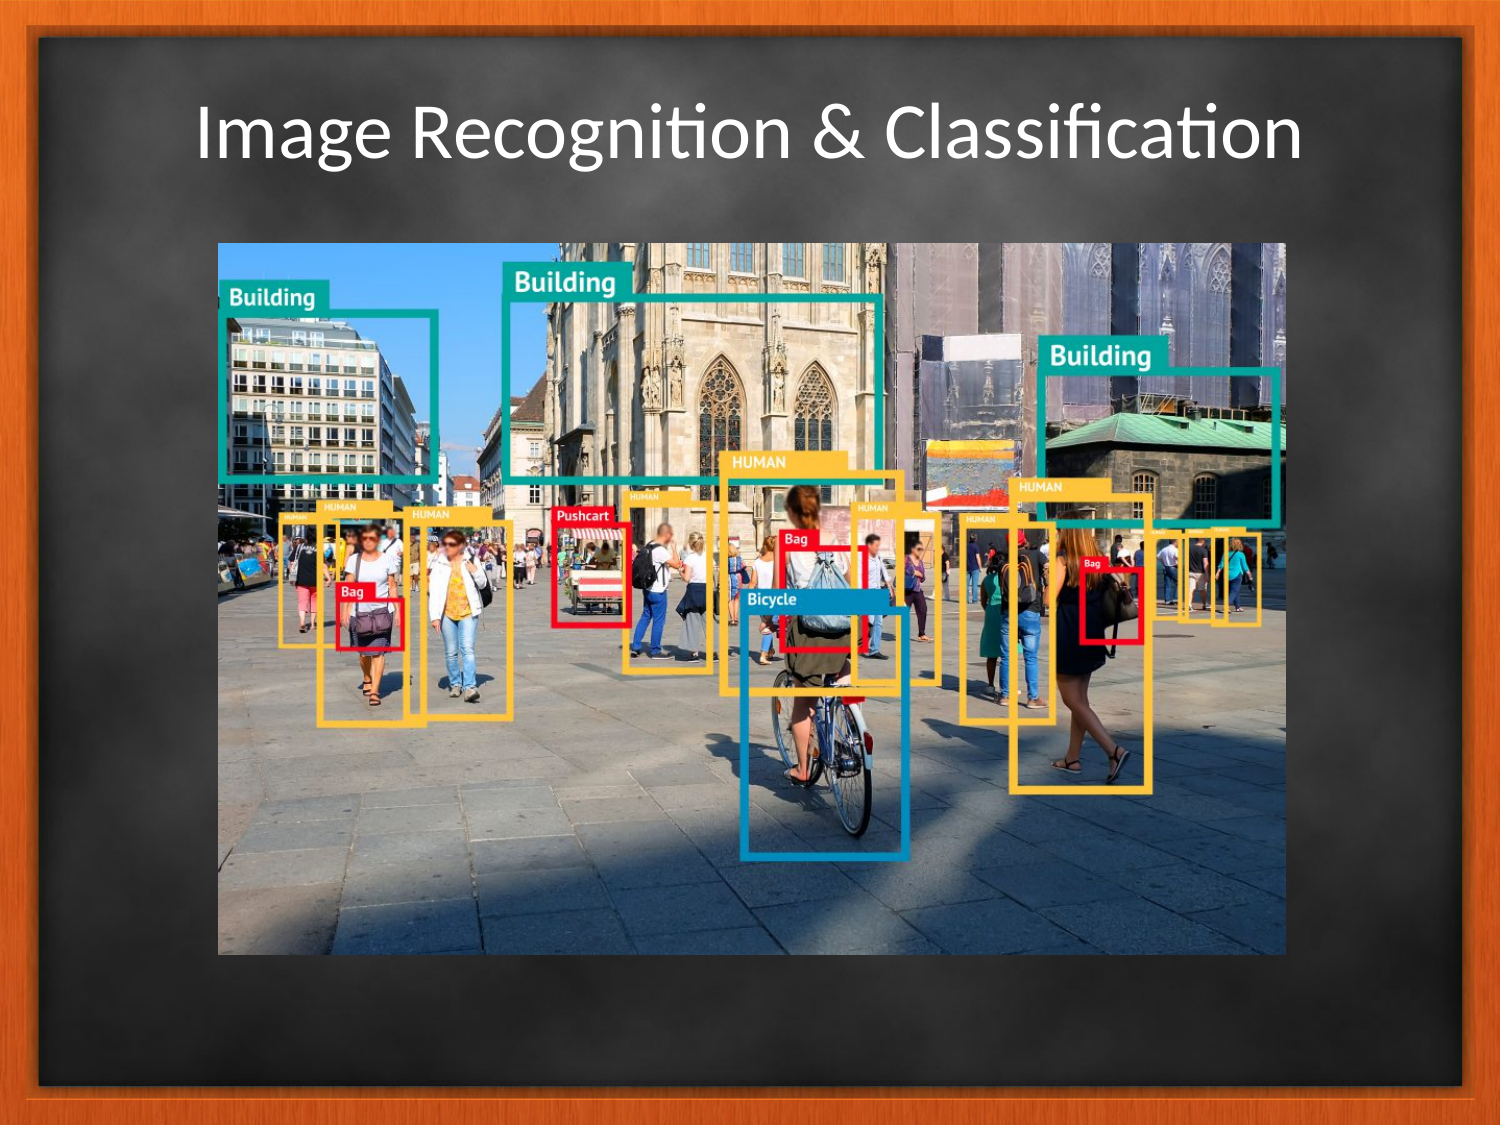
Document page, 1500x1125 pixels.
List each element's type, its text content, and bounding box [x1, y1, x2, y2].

title Image Recognition & Classification [75, 67, 1425, 185]
picture [0, 0, 1500, 1125]
